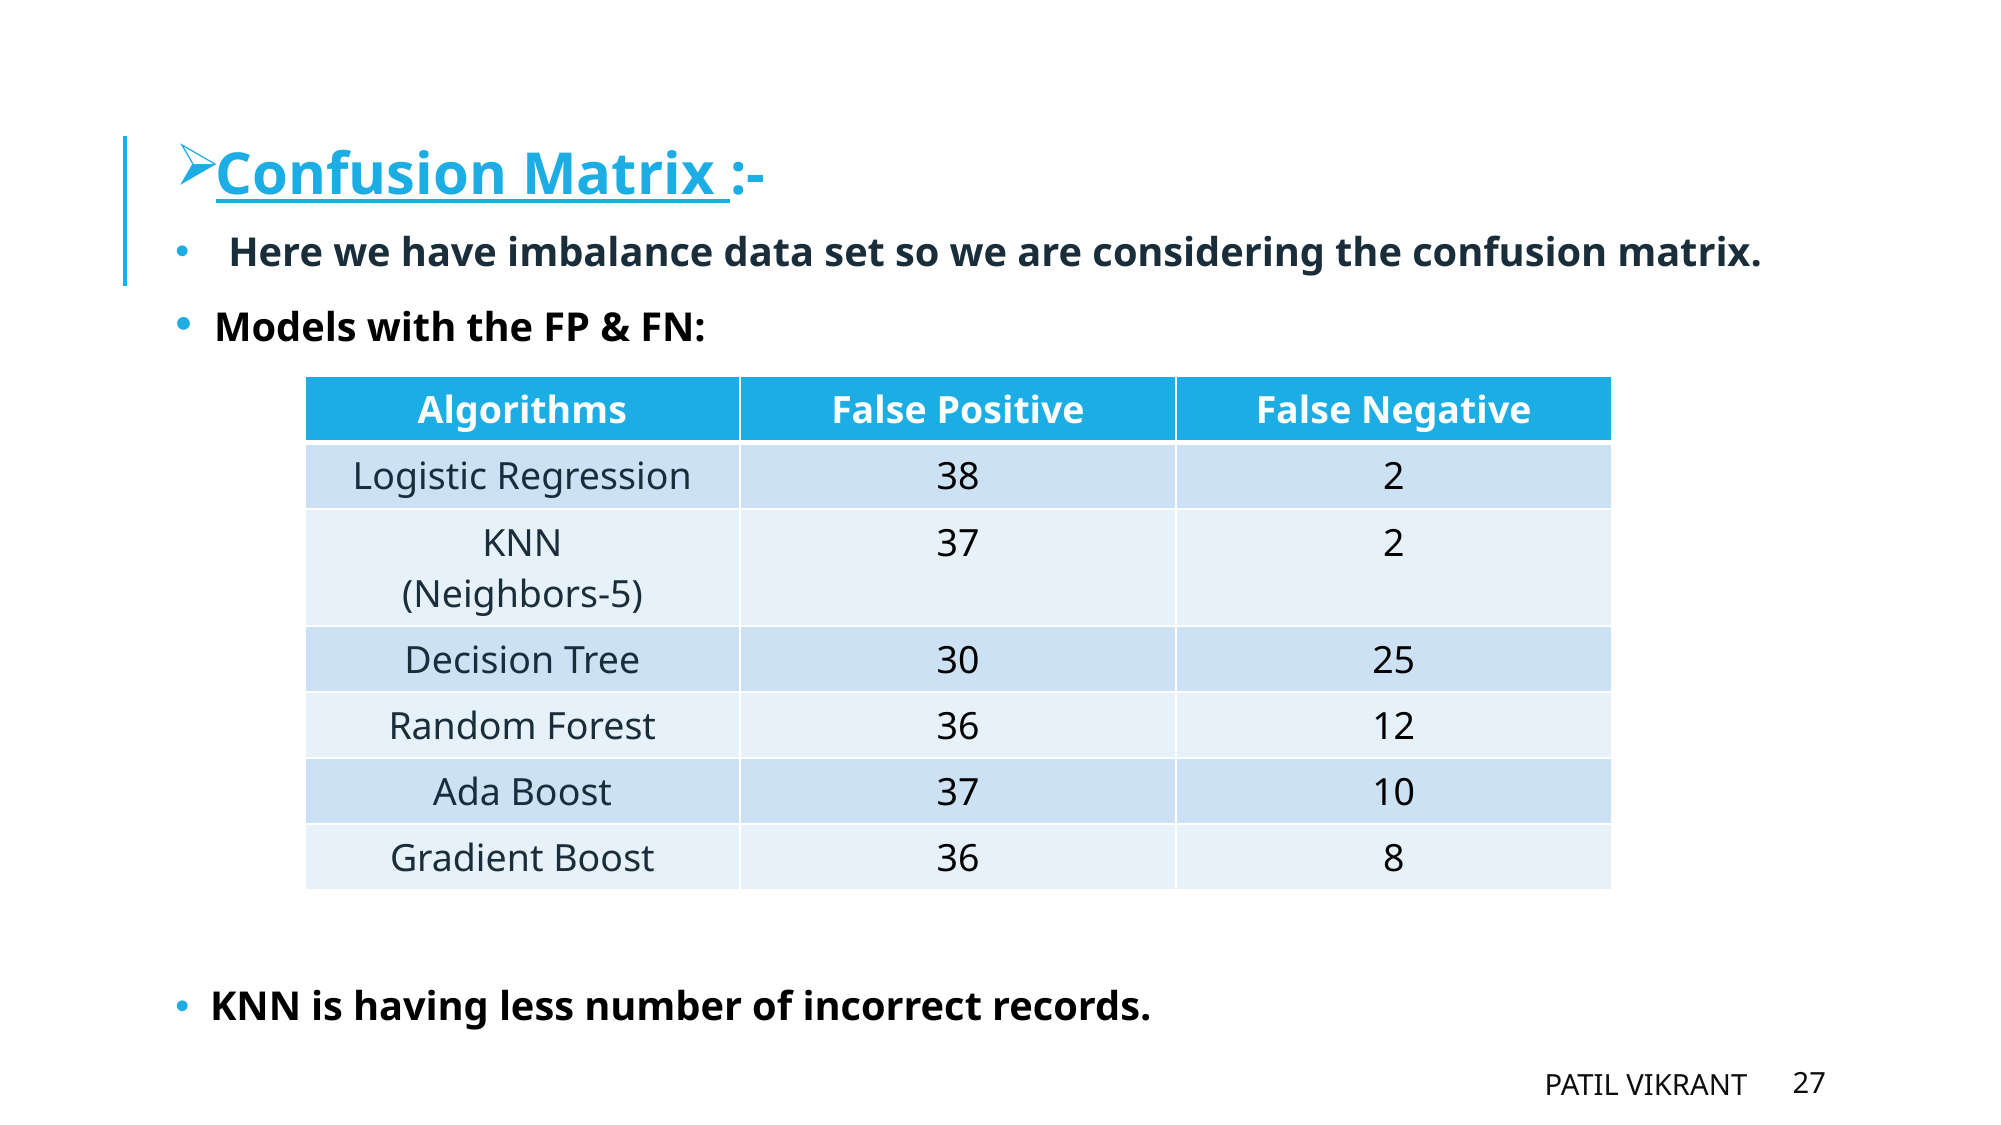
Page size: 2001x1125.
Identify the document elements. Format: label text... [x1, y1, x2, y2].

table_cell KNN (Neighbors-5) [306, 510, 739, 625]
table_cell Decision Tree [306, 627, 739, 691]
table_cell 2 [1177, 510, 1611, 625]
table_cell 36 [741, 693, 1175, 757]
table_header False Negative [1177, 377, 1611, 440]
footer Patil Vikrant [794, 1061, 1763, 1107]
table_cell Logistic Regression [306, 445, 739, 508]
table_header Algorithms [306, 377, 739, 440]
table_cell 25 [1177, 627, 1611, 691]
table_cell 38 [741, 445, 1175, 508]
table_cell Ada Boost [306, 759, 739, 823]
table_cell 2 [1177, 445, 1611, 508]
table_cell 8 [1177, 825, 1611, 889]
table_cell 30 [741, 627, 1175, 691]
table_cell 36 [741, 825, 1175, 889]
list Confusion Matrix :- Here we have imbalance data set so we are considering the confusion matrix. Models with the FP & FN: KNN is having less number of incorrect records. [168, 136, 1778, 1043]
table_cell Gradient Boost [306, 825, 739, 889]
table_cell Random Forest [306, 693, 739, 757]
table_cell 37 [741, 759, 1175, 823]
table_cell 10 [1177, 759, 1611, 823]
table_cell 12 [1177, 693, 1611, 757]
table_header False Positive [741, 377, 1175, 440]
slide_number 27 [1777, 1061, 1938, 1107]
table_cell 37 [741, 510, 1175, 625]
